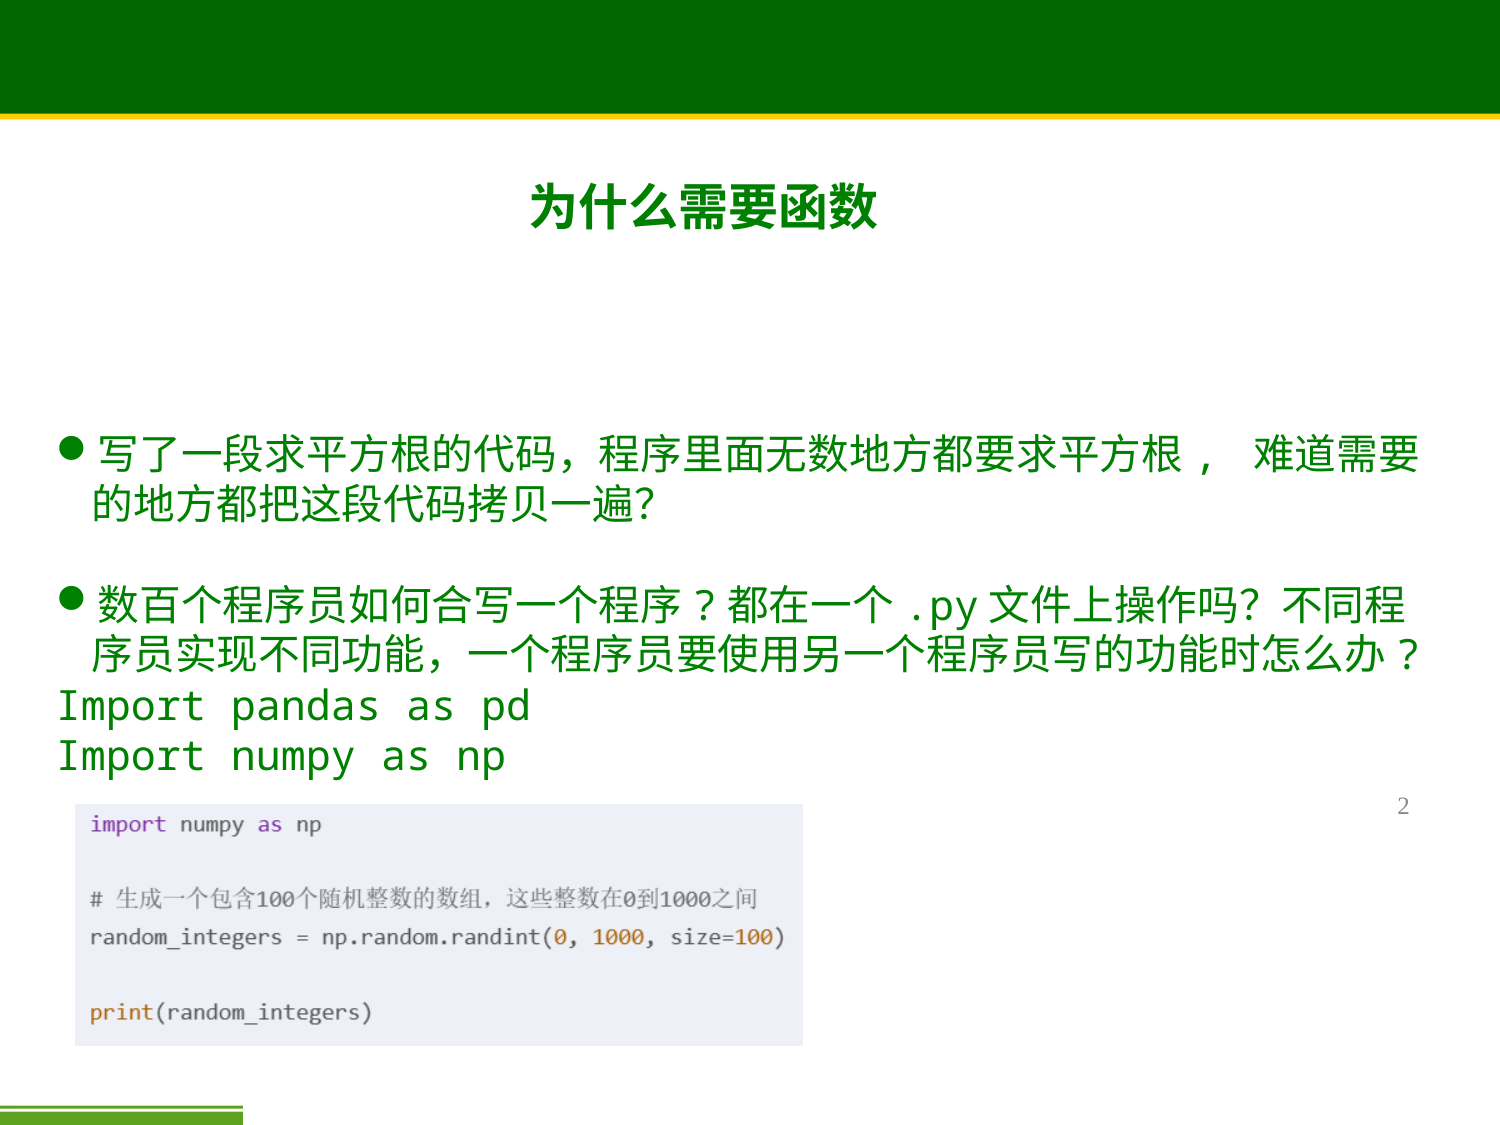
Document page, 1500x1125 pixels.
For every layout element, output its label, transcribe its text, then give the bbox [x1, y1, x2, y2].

title 为什么需要函数 [17, 160, 1389, 250]
text_box 写了一段求平方根的代码，程序里面无数地方都要求平方根, 难道需要的地方都把这段代码拷贝一遍？ 数百个程序员如何合写一个程序?都在一个.py文件上操作吗？不同程序员实现不同功能，一个程序员要使用另一个程序员写的功能时怎么办? Import pandas as pd Import numpy as np [41, 420, 1436, 836]
picture [0, 1091, 243, 1125]
picture [74, 804, 803, 1046]
